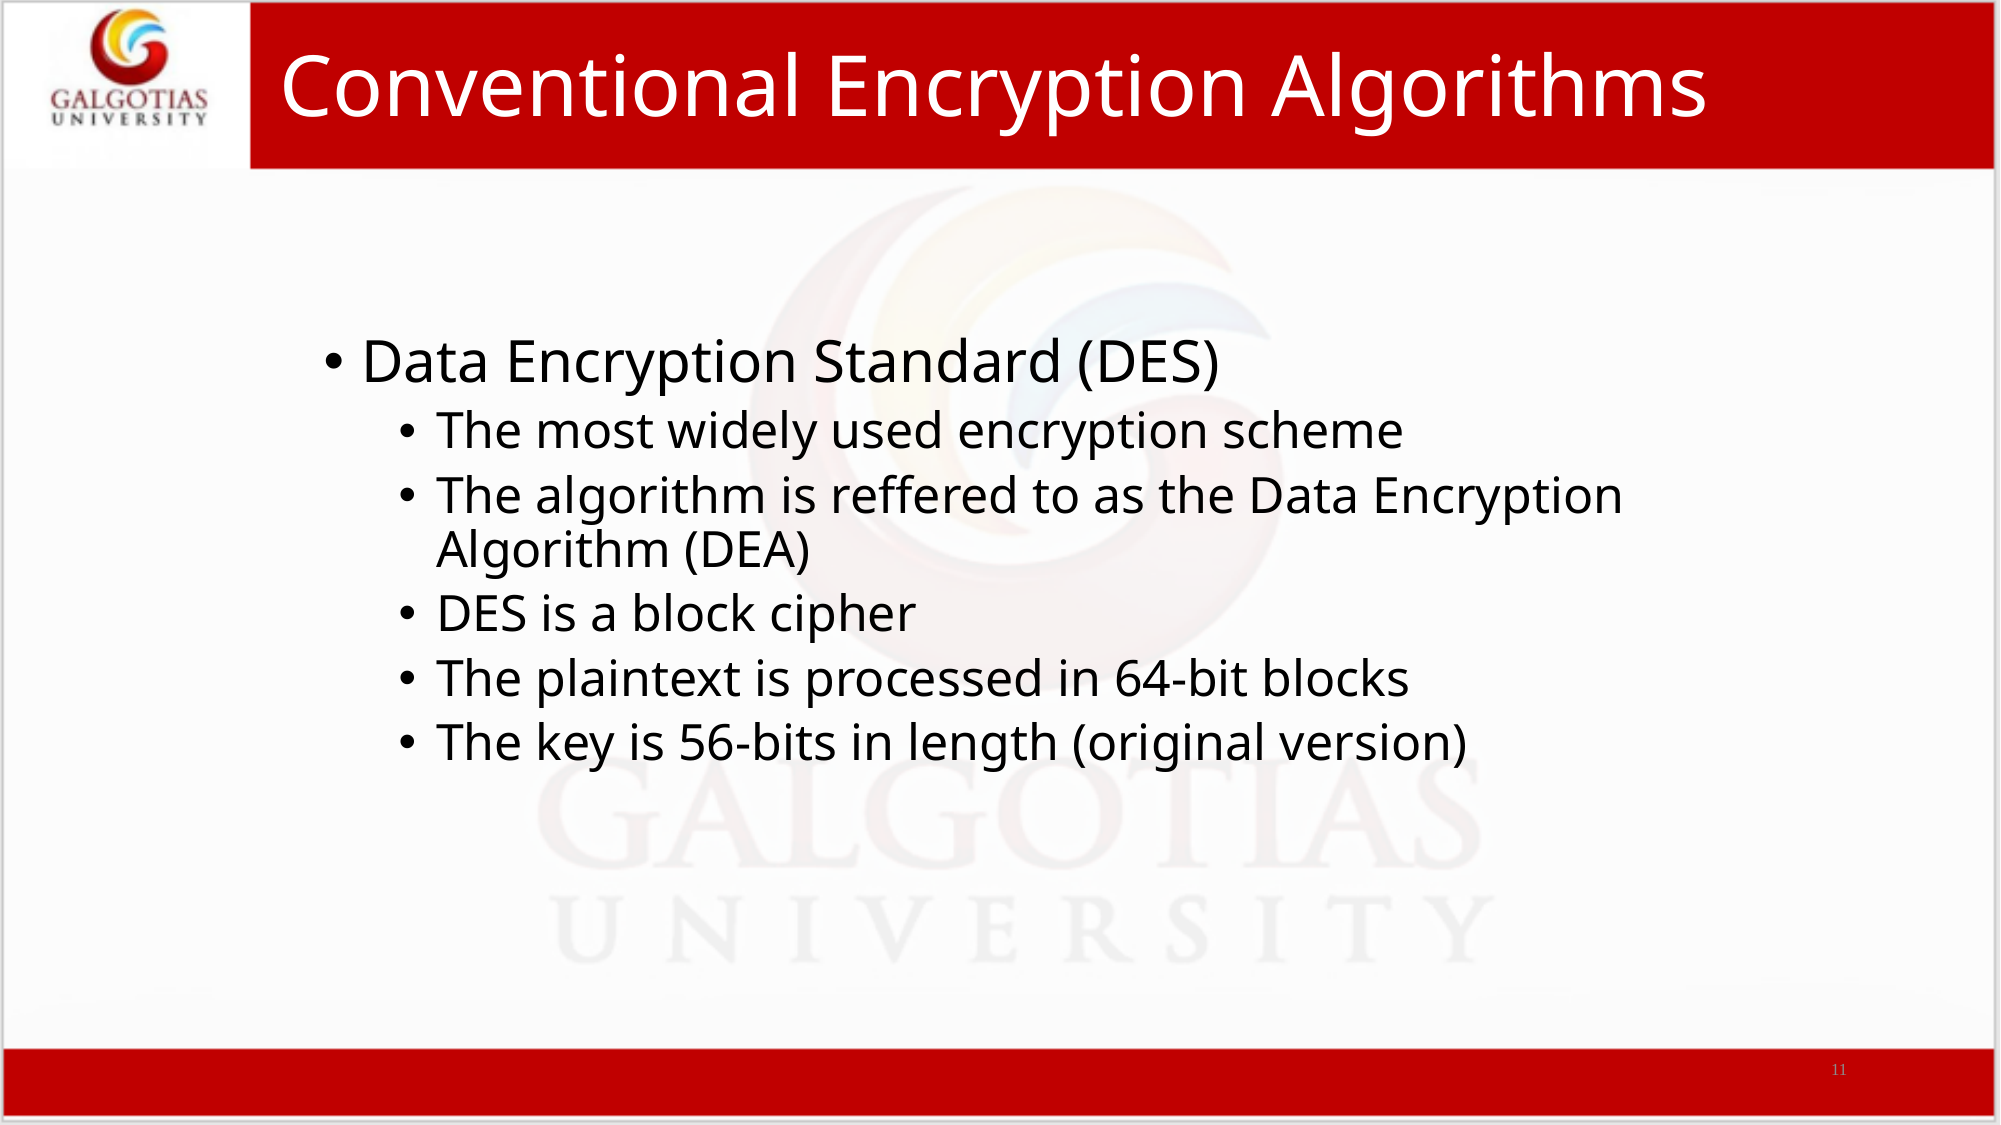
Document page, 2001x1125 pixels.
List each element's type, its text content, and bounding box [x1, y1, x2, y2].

slide_number 11 [1412, 1042, 1863, 1103]
title Conventional Encryption Algorithms [264, 35, 1795, 143]
list Data Encryption Standard (DES) The most widely used encryption scheme The algorithm is reffered to as the Data Encryption Algorithm (DEA) DES is a block cipher The plaintext is processed in 64-bit blocks The key is 56-bits in length (original version) [308, 324, 1715, 1000]
picture [0, 0, 2001, 1125]
